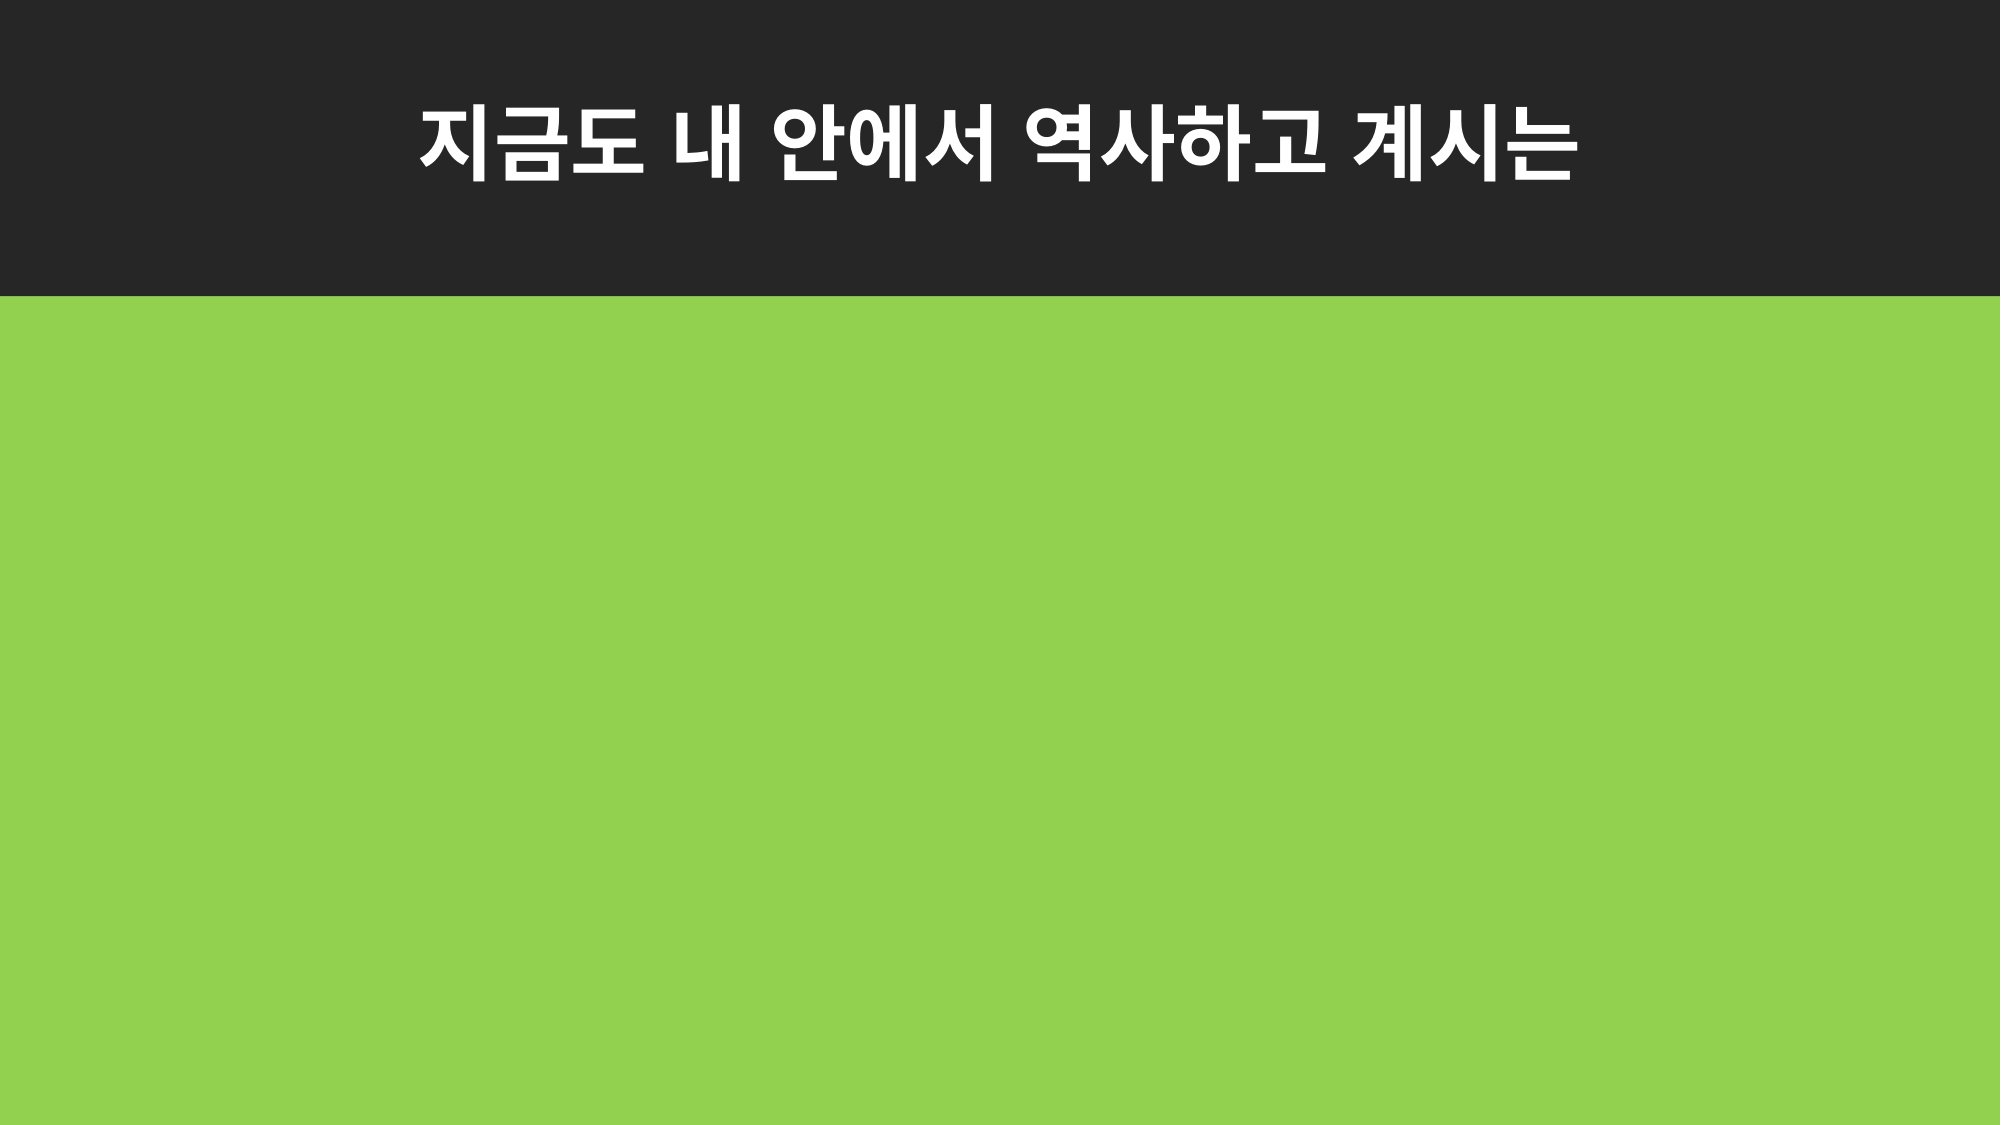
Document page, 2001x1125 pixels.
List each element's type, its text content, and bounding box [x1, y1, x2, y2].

title 지금도 내 안에서 역사하고 계시는 [0, 0, 2000, 297]
